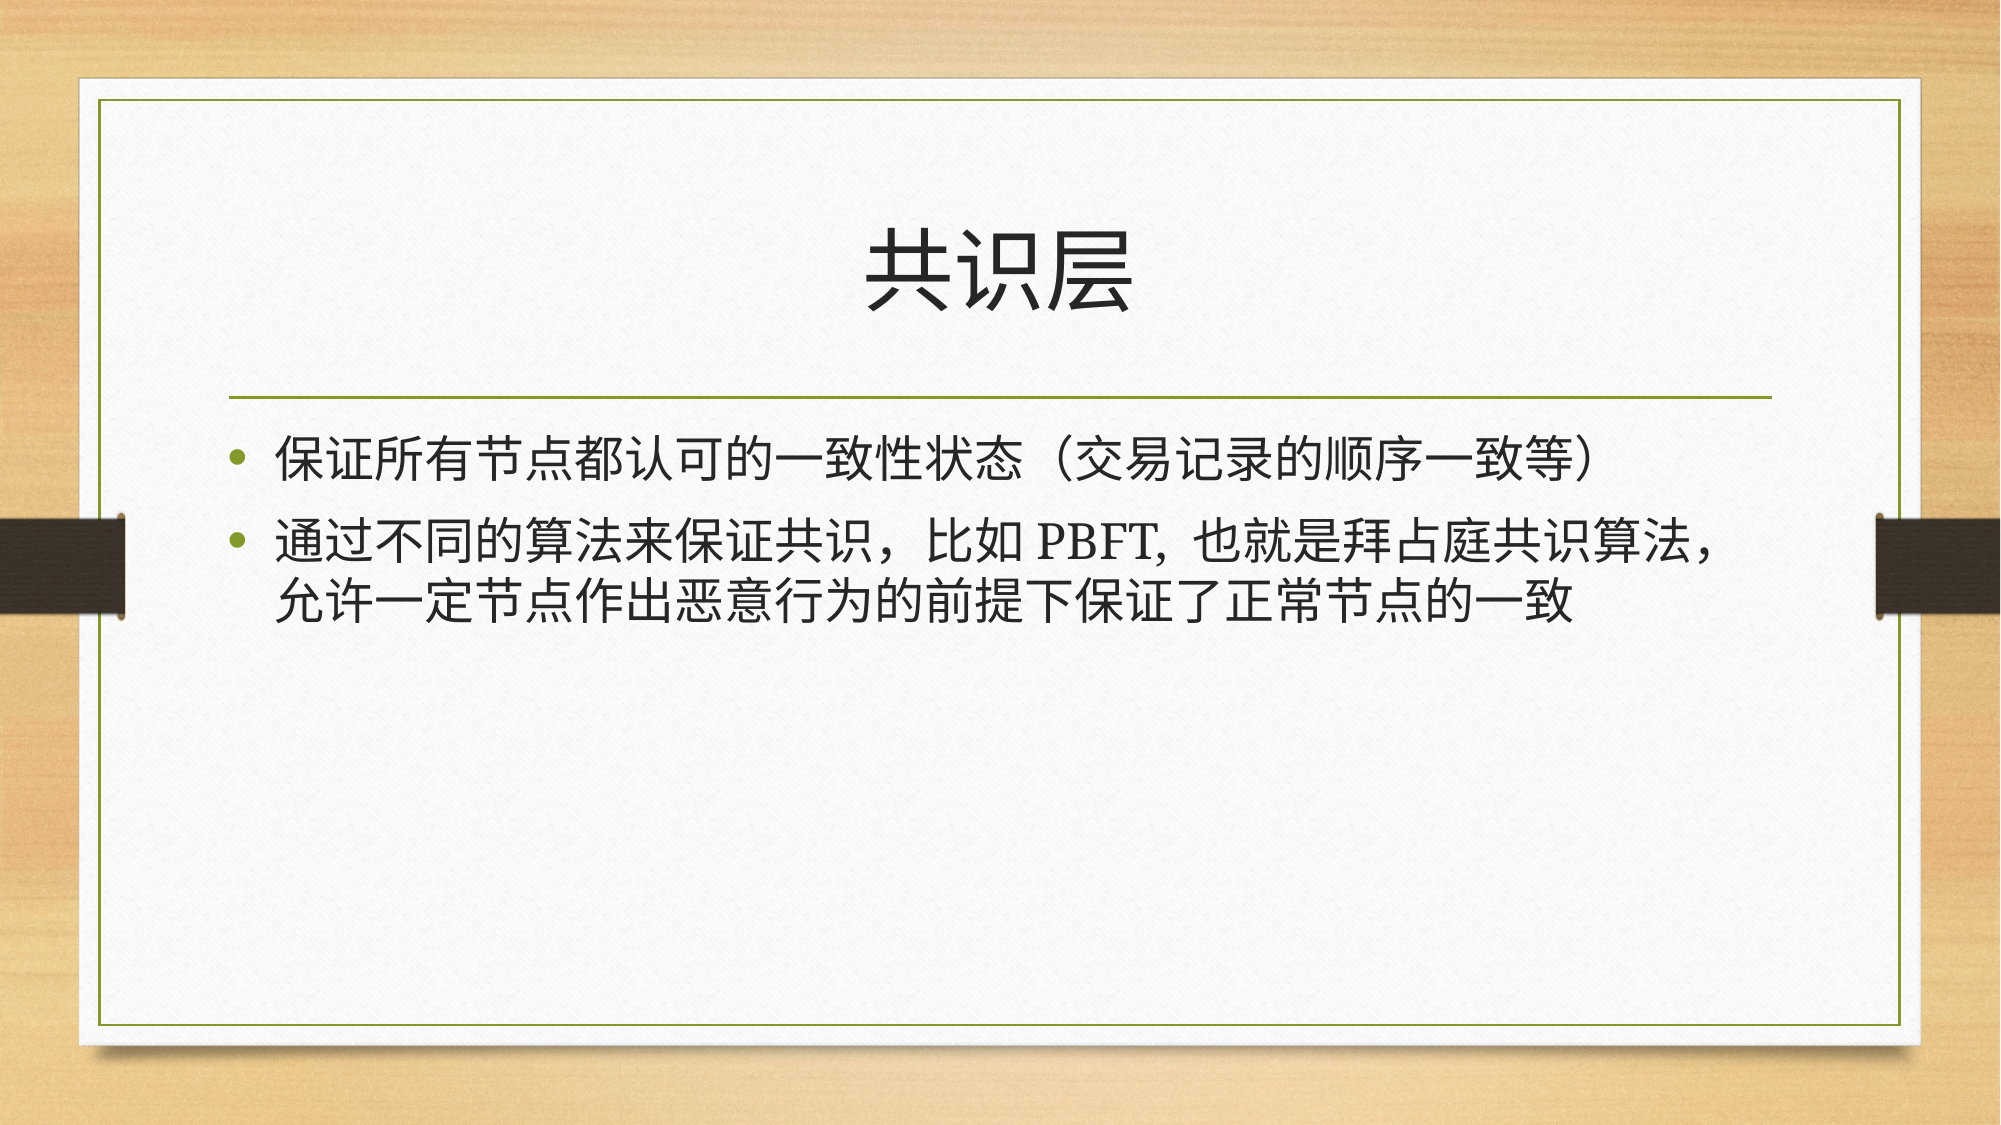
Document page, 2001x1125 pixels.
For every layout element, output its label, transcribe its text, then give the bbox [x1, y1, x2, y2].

title 共识层 [212, 161, 1788, 375]
list 保证所有节点都认可的一致性状态（交易记录的顺序一致等） 通过不同的算法来保证共识，比如PBFT, 也就是拜占庭共识算法，允许一定节点作出恶意行为的前提下保证了正常节点的一致 [212, 419, 1788, 964]
picture [0, 0, 2001, 1125]
